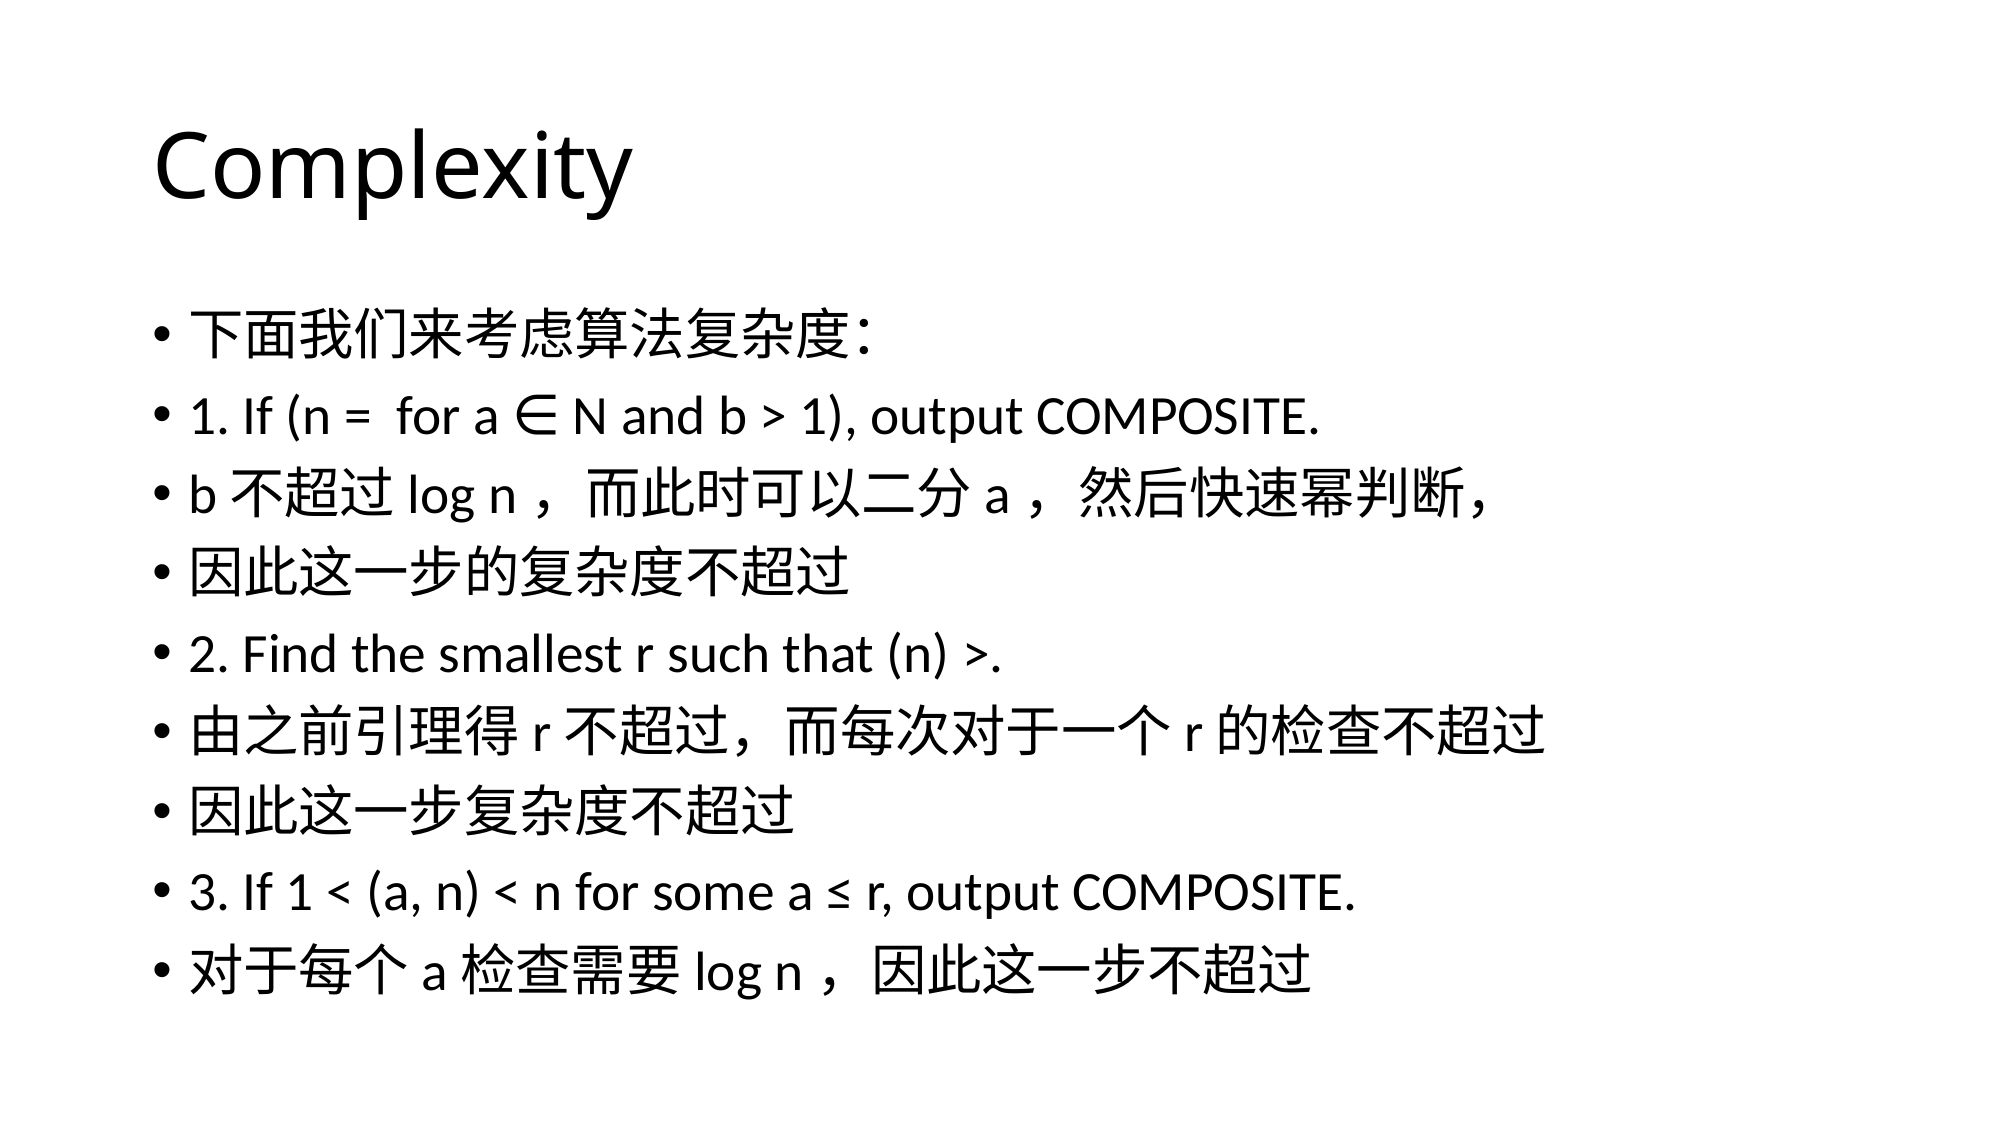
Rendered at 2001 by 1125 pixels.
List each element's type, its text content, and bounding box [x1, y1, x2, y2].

title Complexity [137, 59, 1863, 278]
